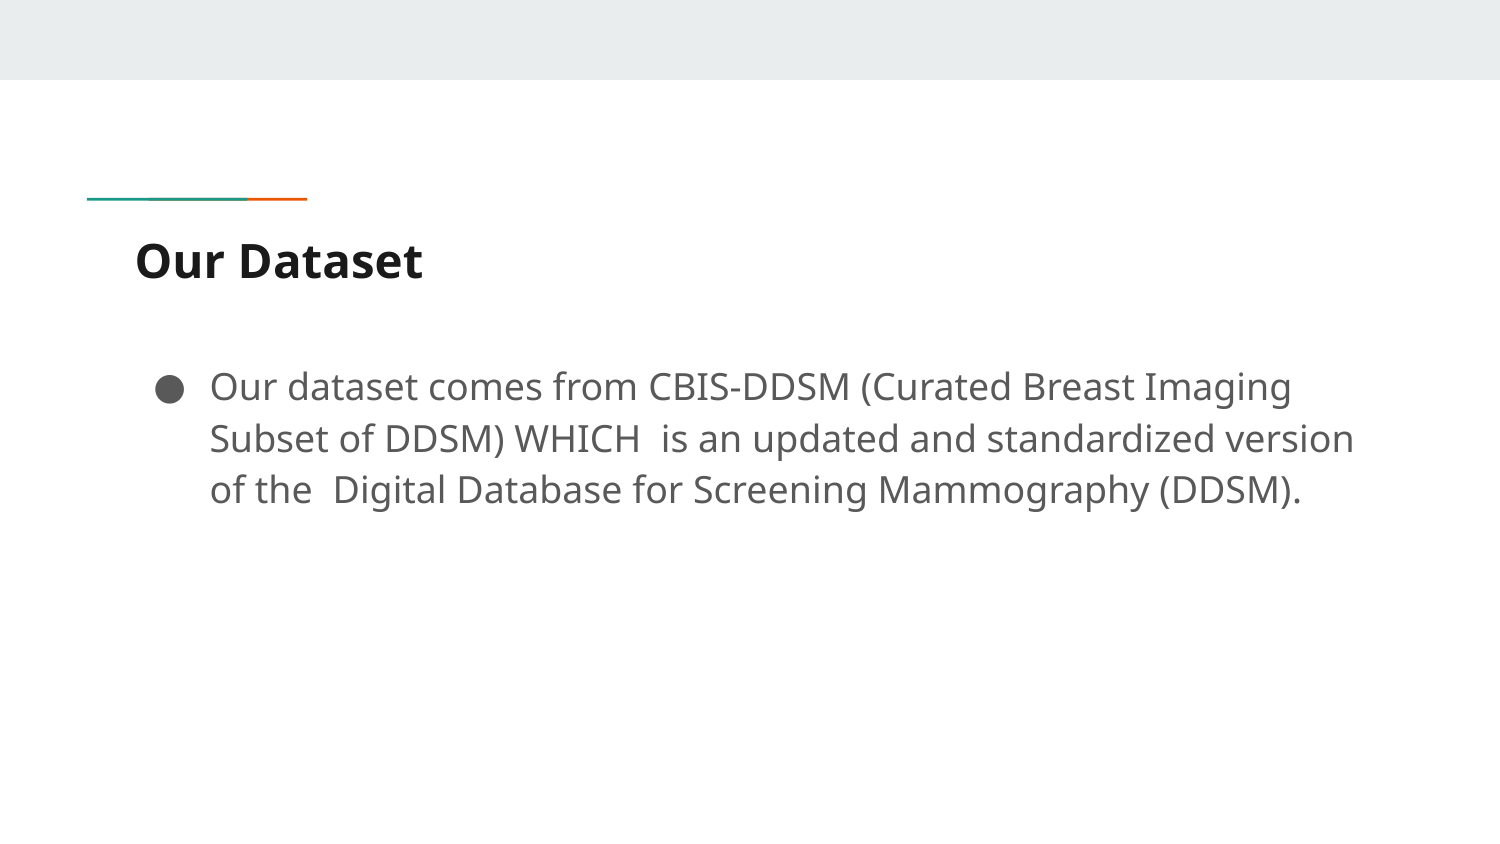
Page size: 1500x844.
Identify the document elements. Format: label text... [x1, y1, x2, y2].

title Our Dataset [119, 216, 1381, 305]
list Our dataset comes from CBIS-DDSM (Curated Breast Imaging Subset of DDSM) WHICH is an updated and standardized version of the Digital Database for Screening Mammography (DDSM). [119, 341, 1381, 712]
